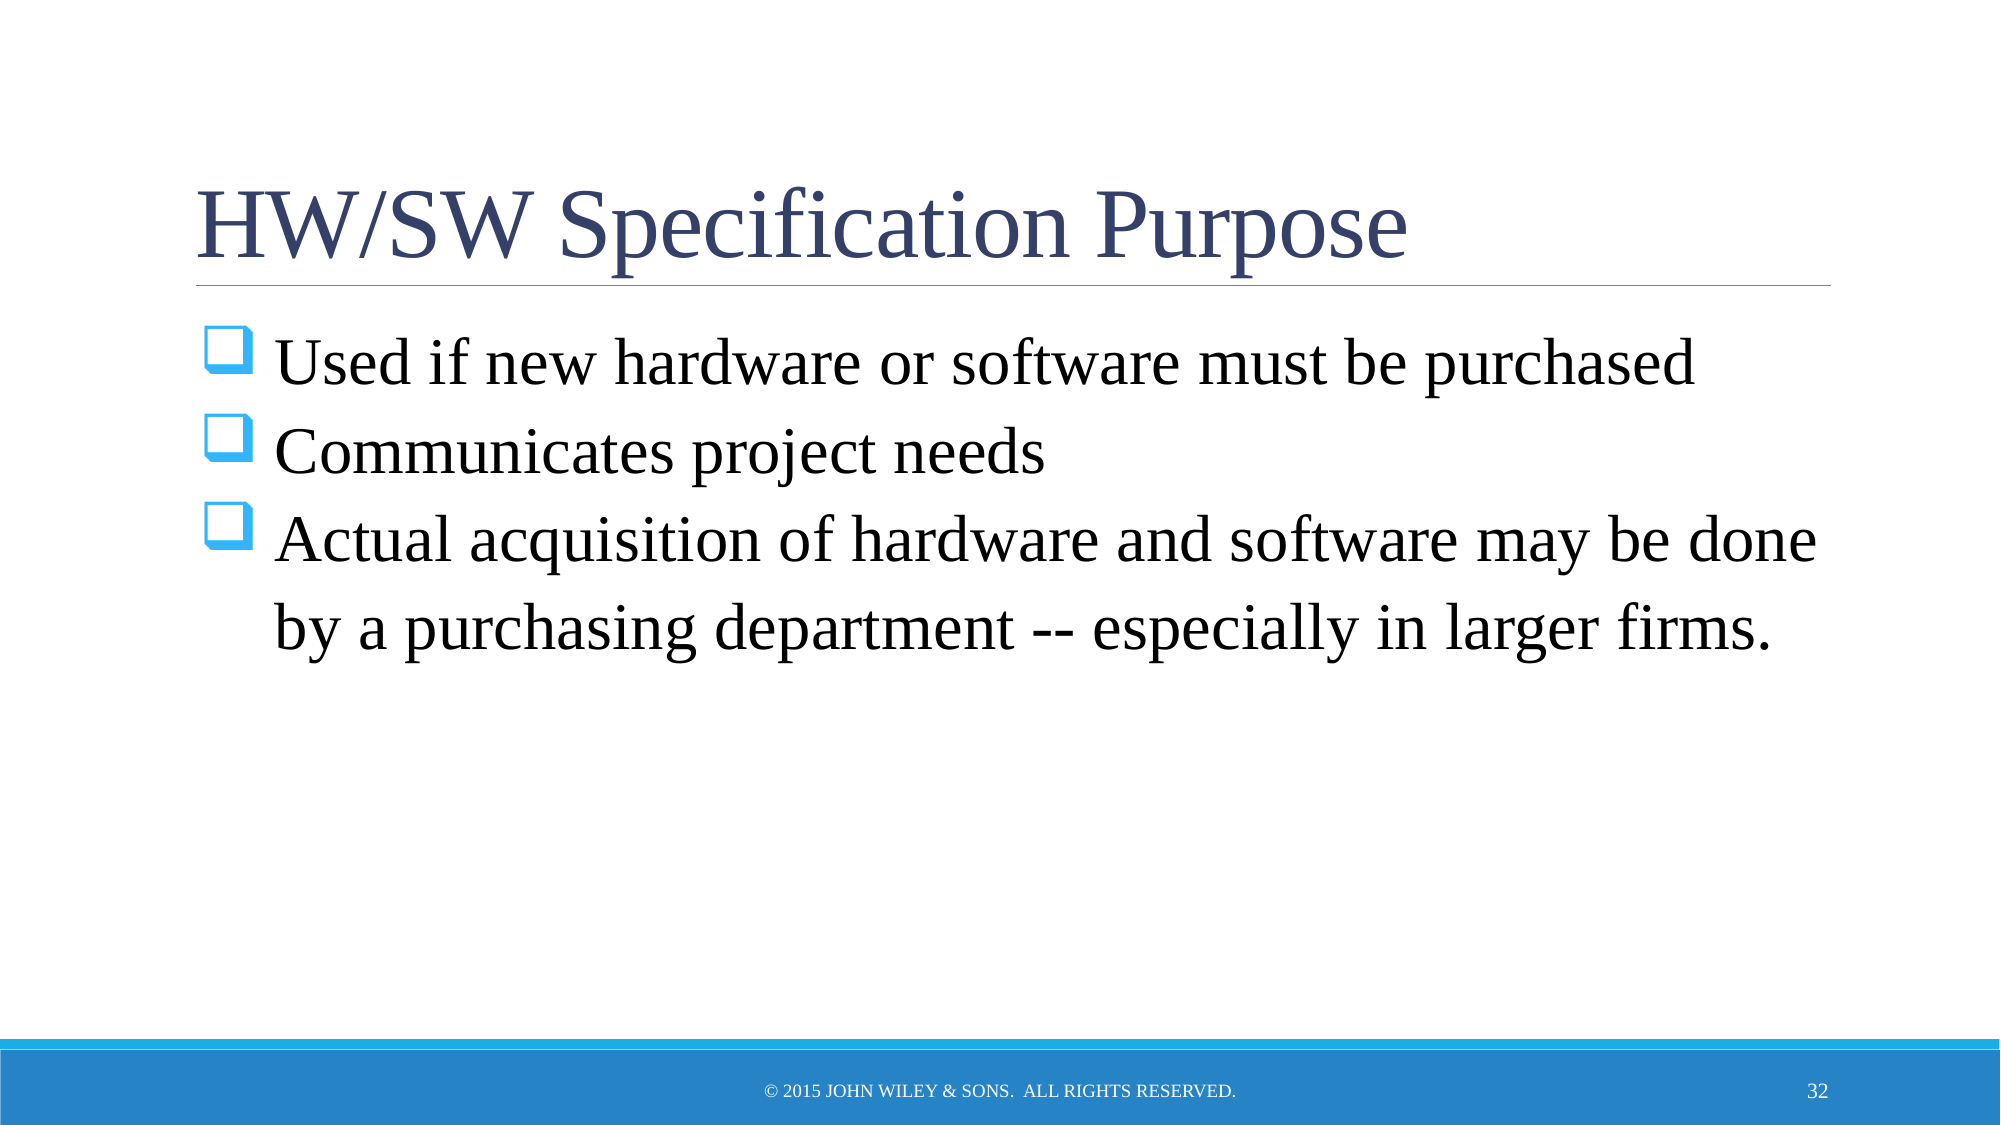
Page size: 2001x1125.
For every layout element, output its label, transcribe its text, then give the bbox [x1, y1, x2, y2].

footer © 2015 John Wiley & Sons. All Rights Reserved. [604, 1059, 1396, 1120]
list Used if new hardware or software must be purchased Communicates project needs Actual acquisition of hardware and software may be done by a purchasing department -- especially in larger firms. [180, 302, 1830, 963]
title HW/SW Specification Purpose [180, 47, 1830, 285]
slide_number 32 [1628, 1059, 1845, 1120]
